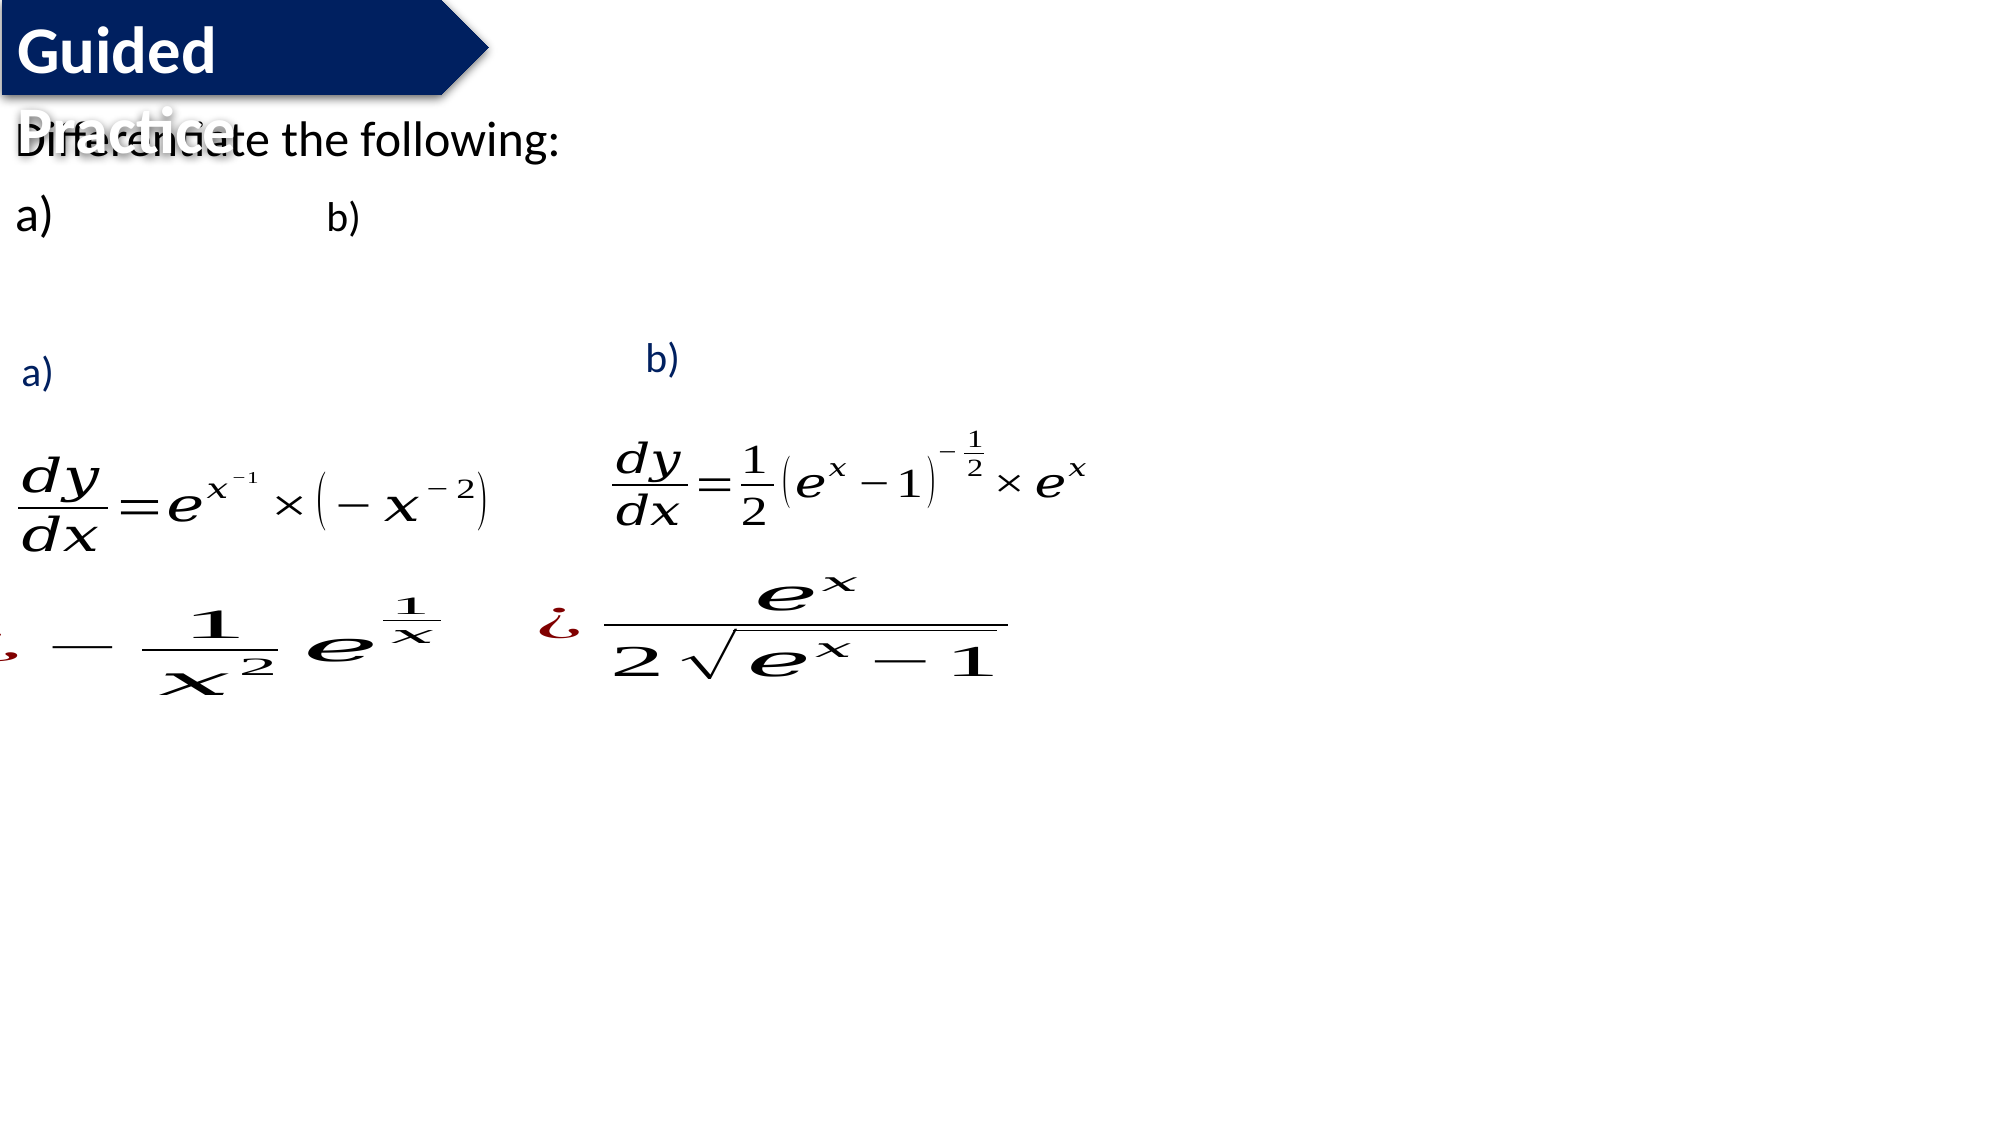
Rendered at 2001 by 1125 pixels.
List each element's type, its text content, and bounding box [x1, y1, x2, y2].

text_box Guided Practice [2, 0, 489, 95]
